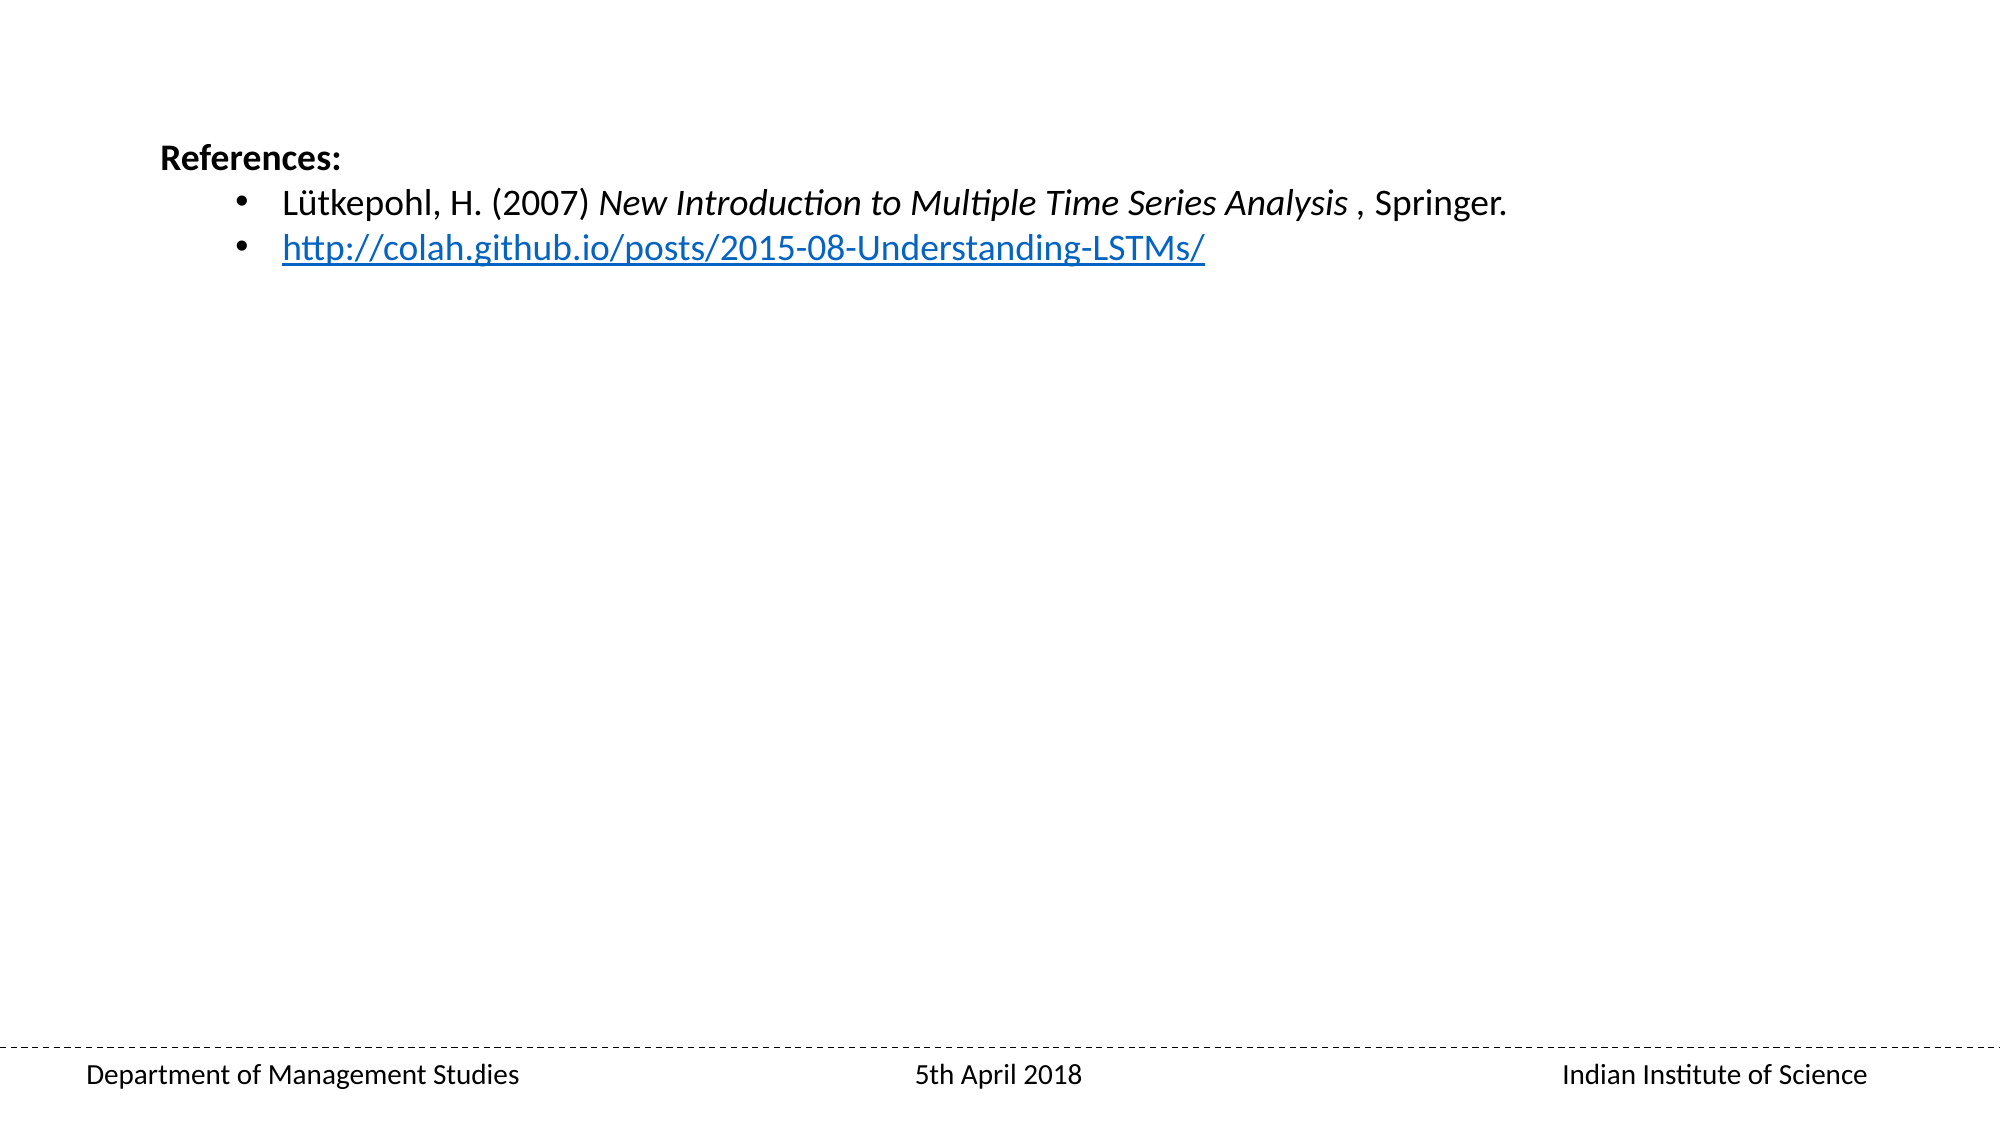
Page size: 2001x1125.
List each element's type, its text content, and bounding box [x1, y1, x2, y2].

text_box References: Lütkepohl, H. (2007) New Introduction to Multiple Time Series Analysis , Springer. http://colah.github.io/posts/2015-08-Understanding-LSTMs/ [145, 126, 1798, 366]
text_box Department of Management Studies 5th April 2018 Indian Institute of Science [0, 1048, 2000, 1098]
